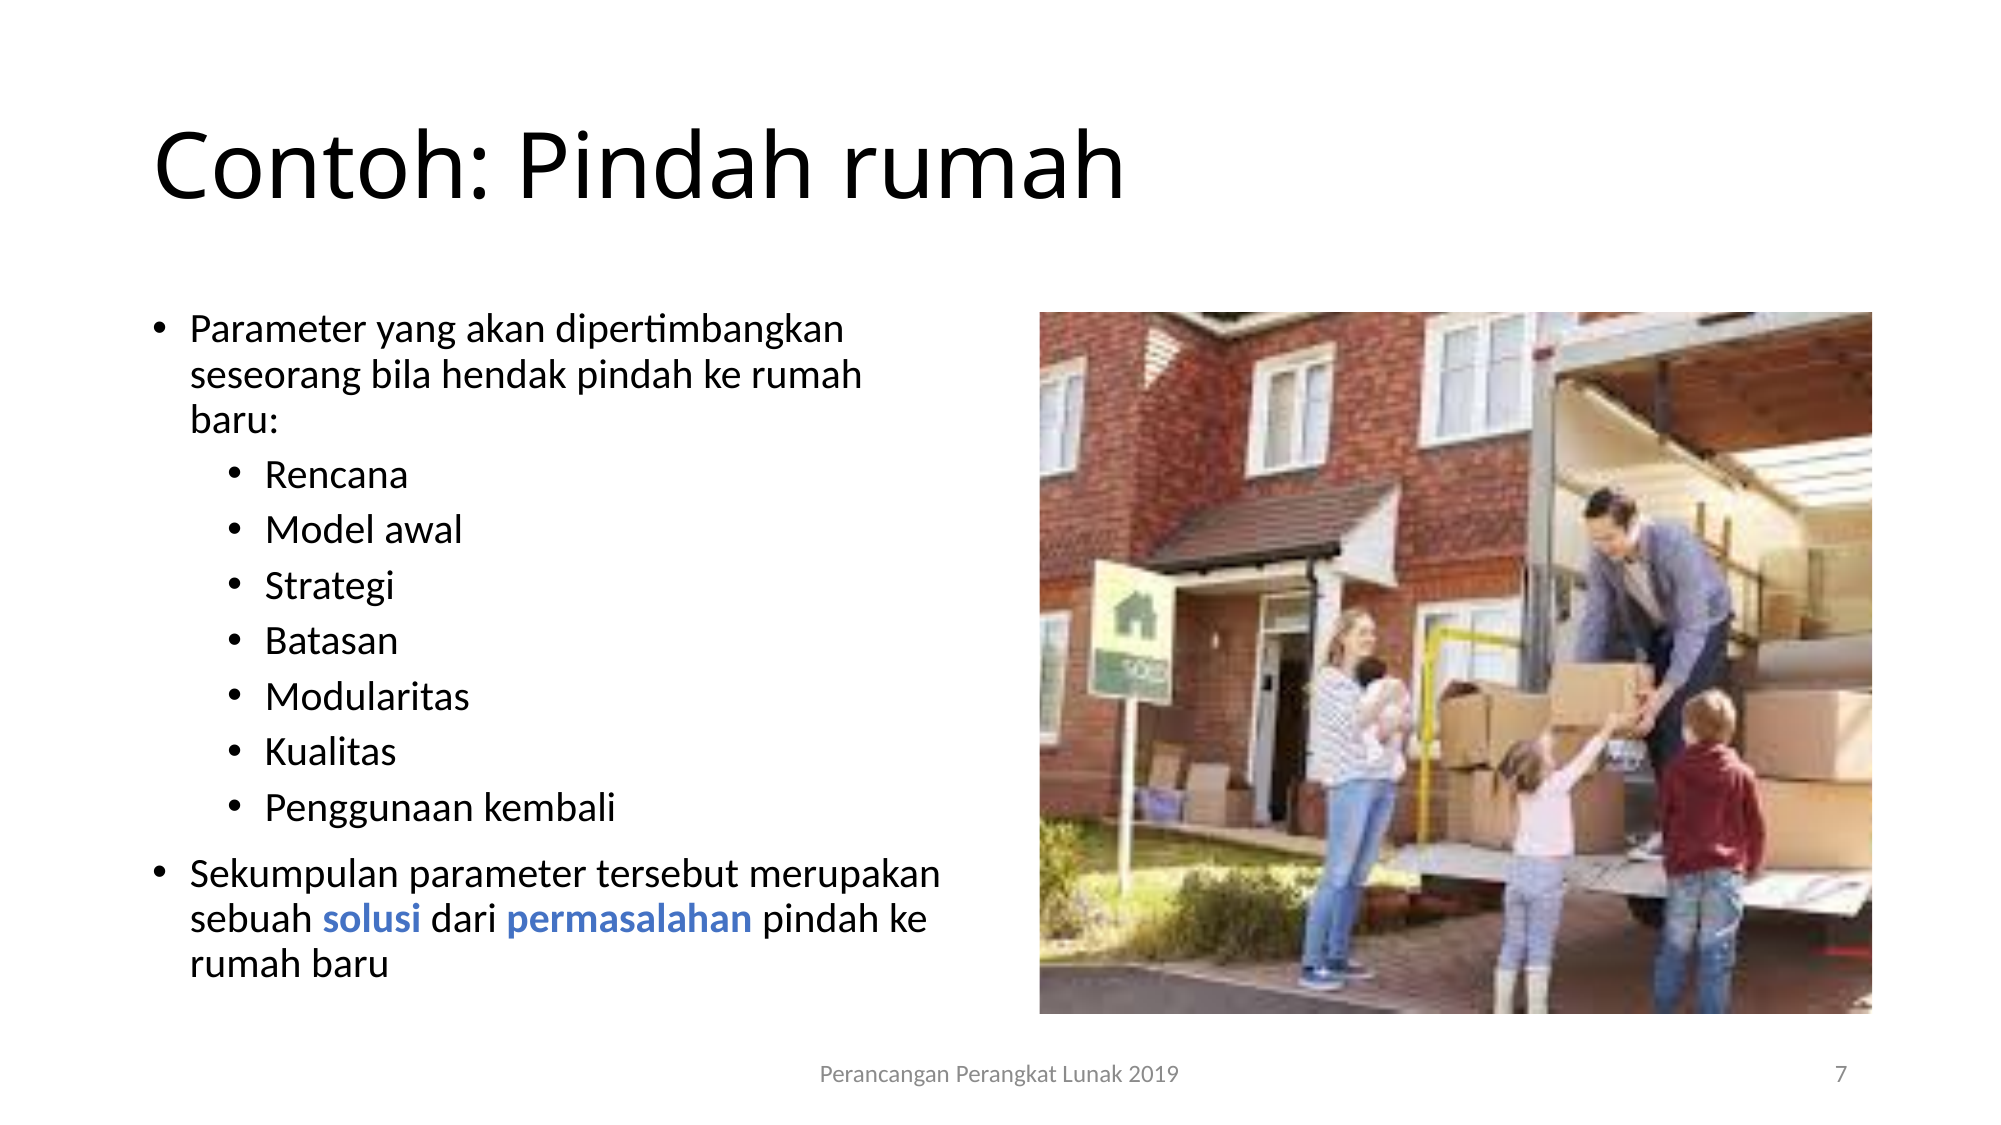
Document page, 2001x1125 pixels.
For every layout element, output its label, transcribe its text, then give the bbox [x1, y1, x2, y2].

slide_number 7 [1412, 1042, 1863, 1103]
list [1039, 312, 1873, 1014]
footer Perancangan Perangkat Lunak 2019 [662, 1042, 1338, 1103]
list Parameter yang akan dipertimbangkan seseorang bila hendak pindah ke rumah baru: Rencana Model awal Strategi Batasan Modularitas Kualitas Penggunaan kembali Sekumpulan parameter tersebut merupakan sebuah solusi dari permasalahan pindah ke rumah baru [137, 299, 961, 1014]
title Contoh: Pindah rumah [137, 59, 1863, 278]
